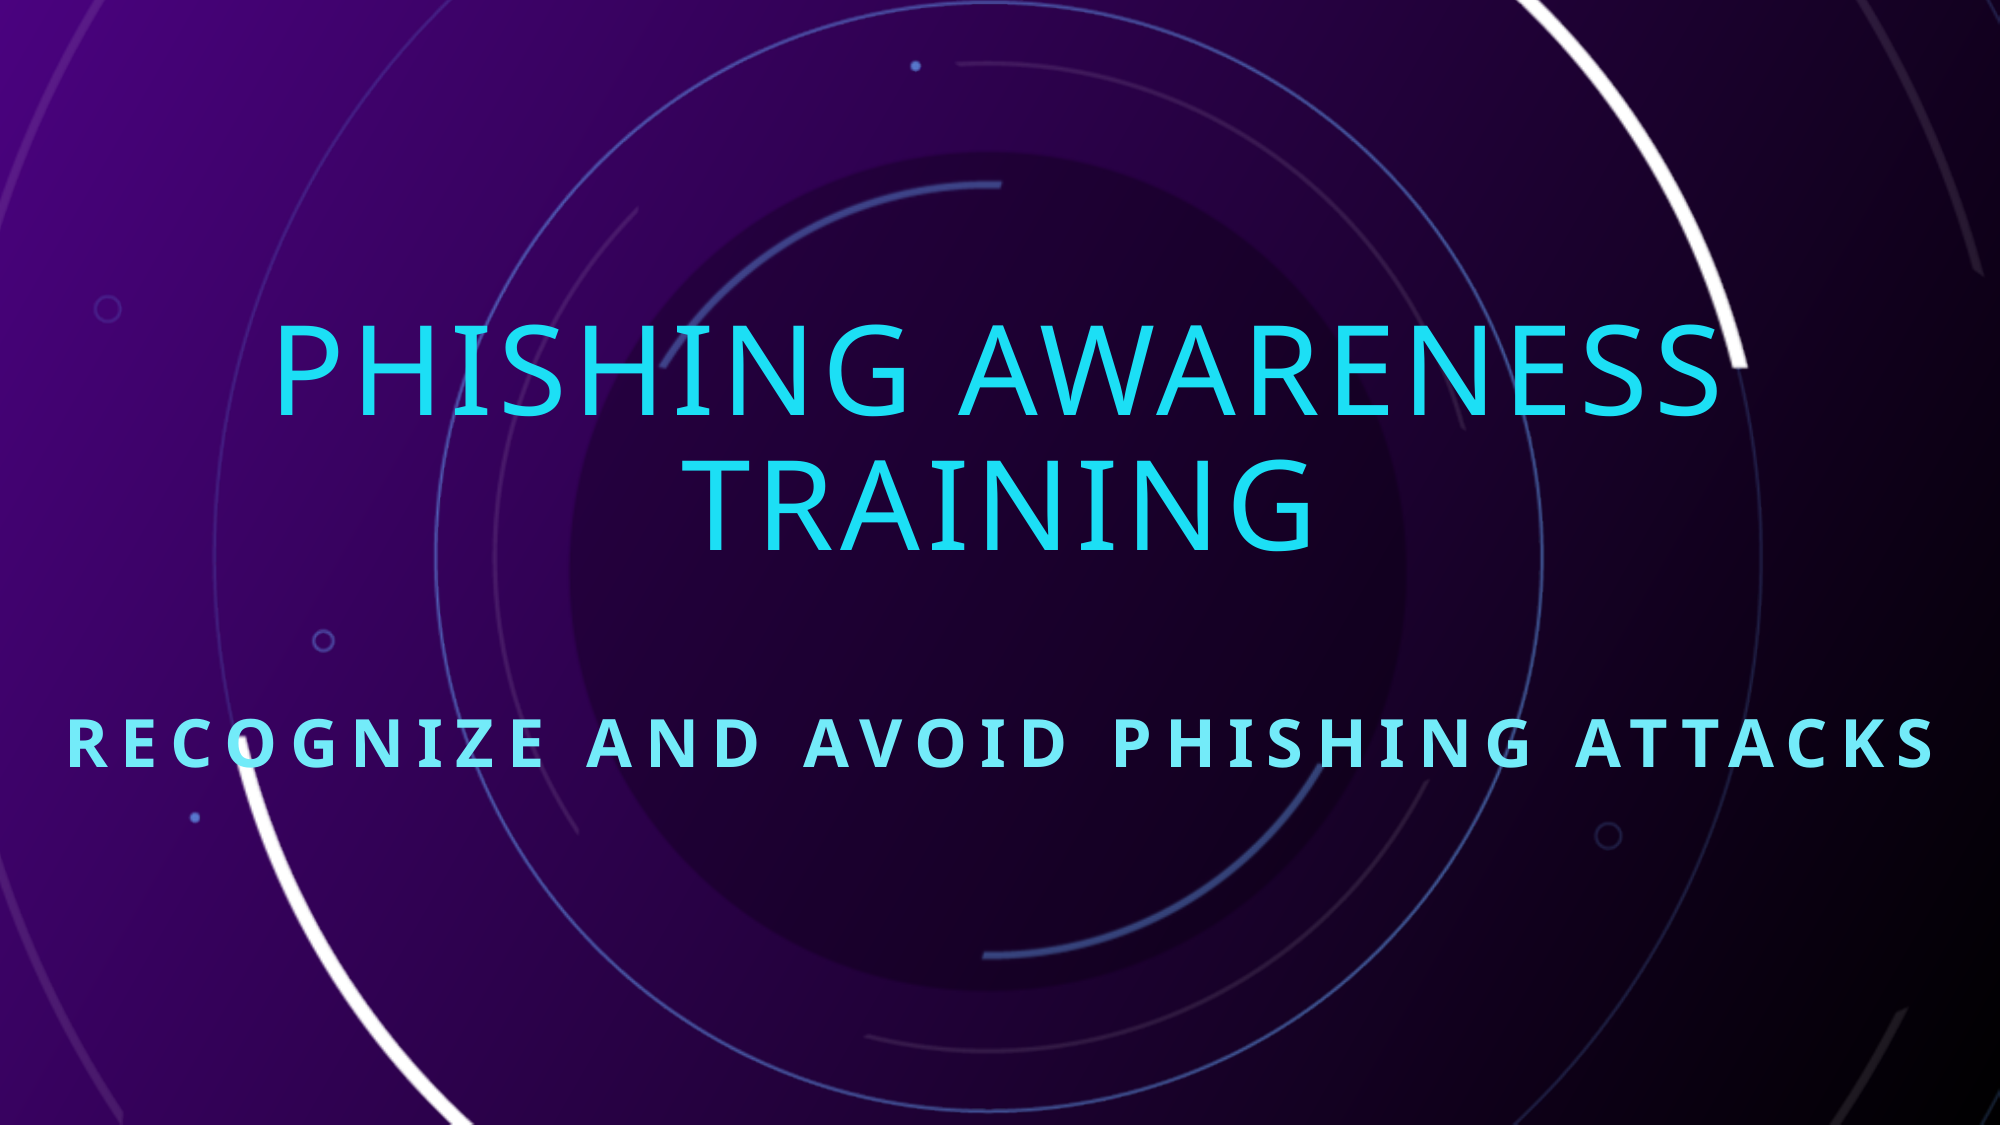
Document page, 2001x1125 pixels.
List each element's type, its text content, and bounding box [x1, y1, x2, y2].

title Phishing Awareness Training [0, 50, 2000, 578]
picture [0, 0, 2000, 50]
picture [0, 578, 2000, 702]
subtitle Recognize and Avoid Phishing Attacks [0, 702, 2000, 1125]
